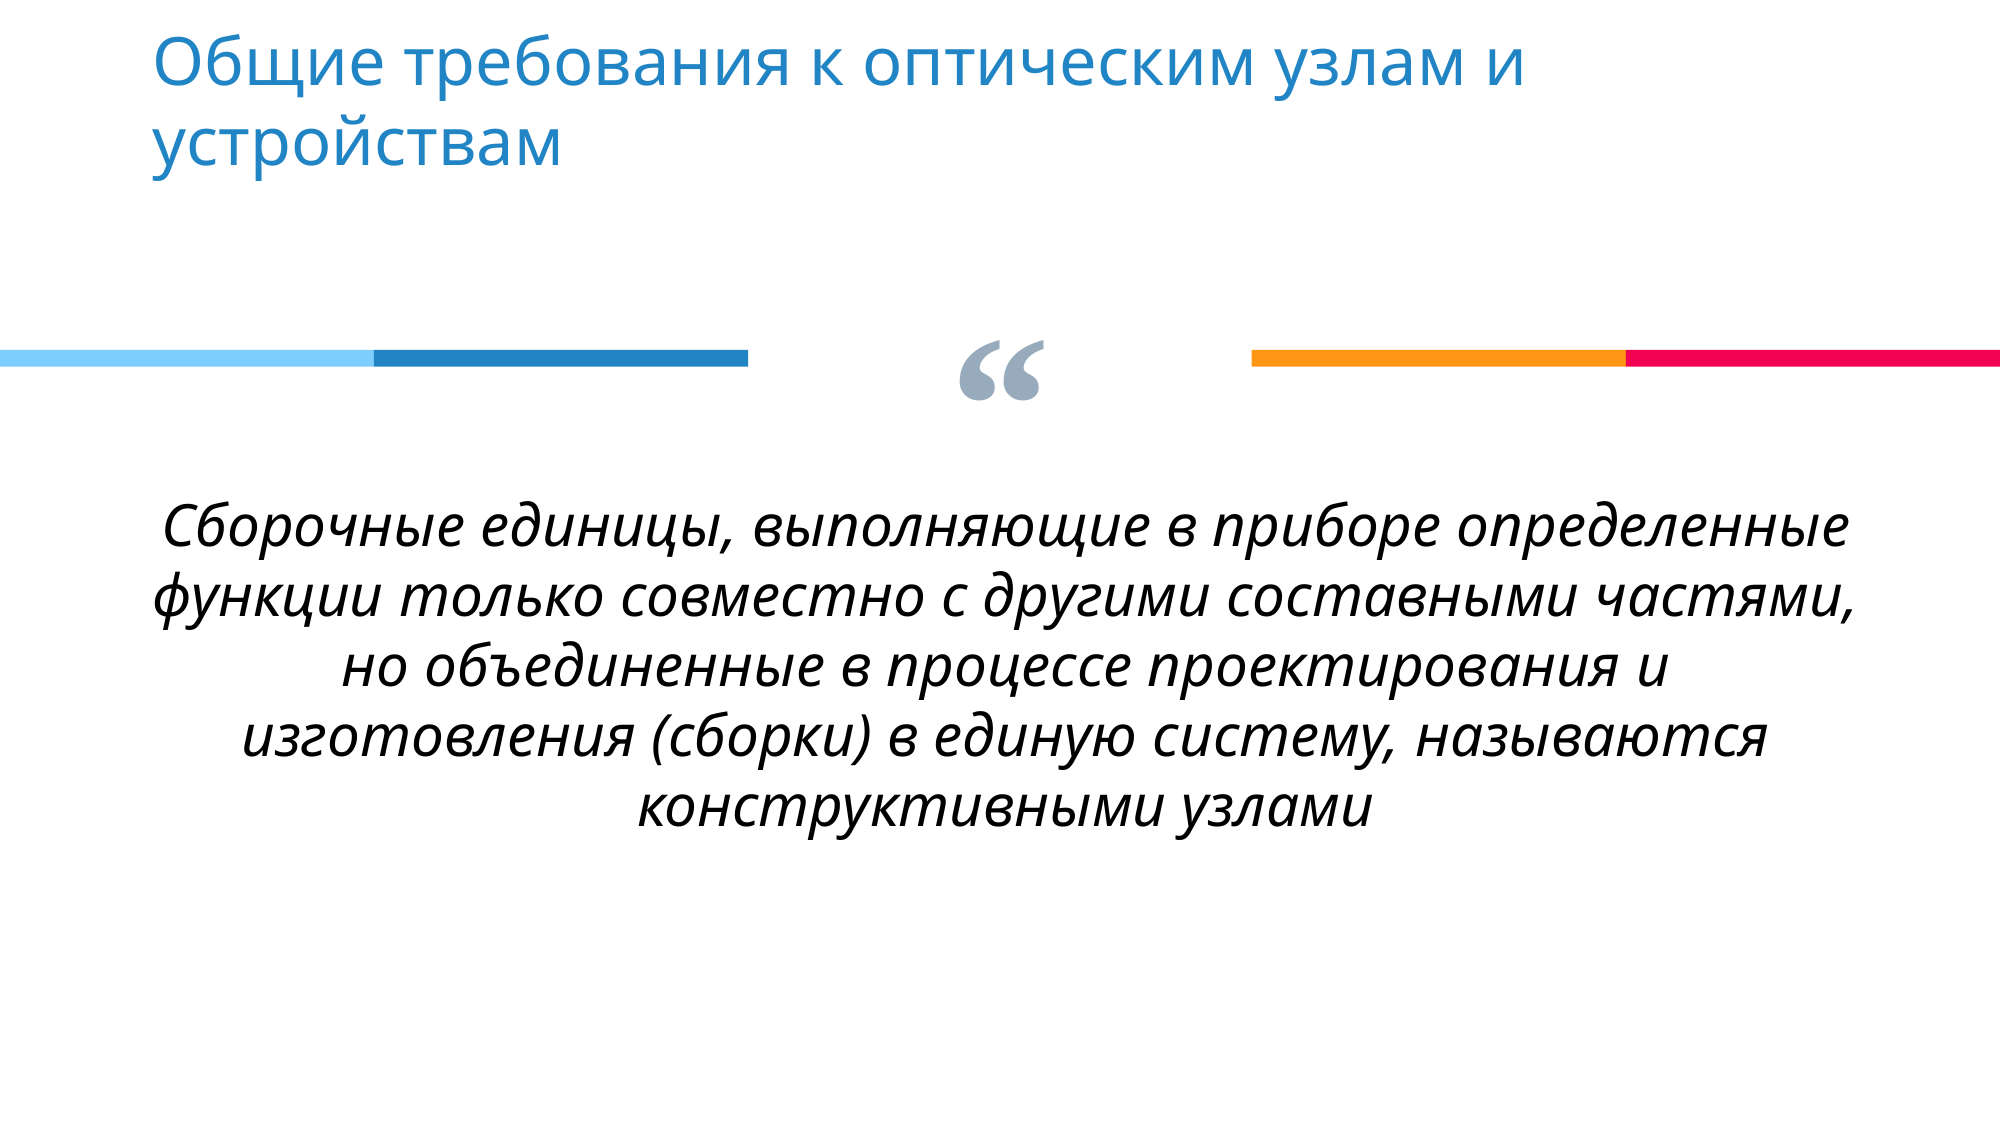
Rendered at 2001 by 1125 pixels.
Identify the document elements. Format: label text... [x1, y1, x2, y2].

list Сборочные единицы, выполняющие в приборе определенные функции только совместно с другими составными частями, но объединенные в процессе проектирования и изготовления (сборки) в единую систему, называются конструктивными узлами [137, 472, 1875, 1047]
text_box Общие требования к оптическим узлам и устройствам [137, 3, 1957, 155]
